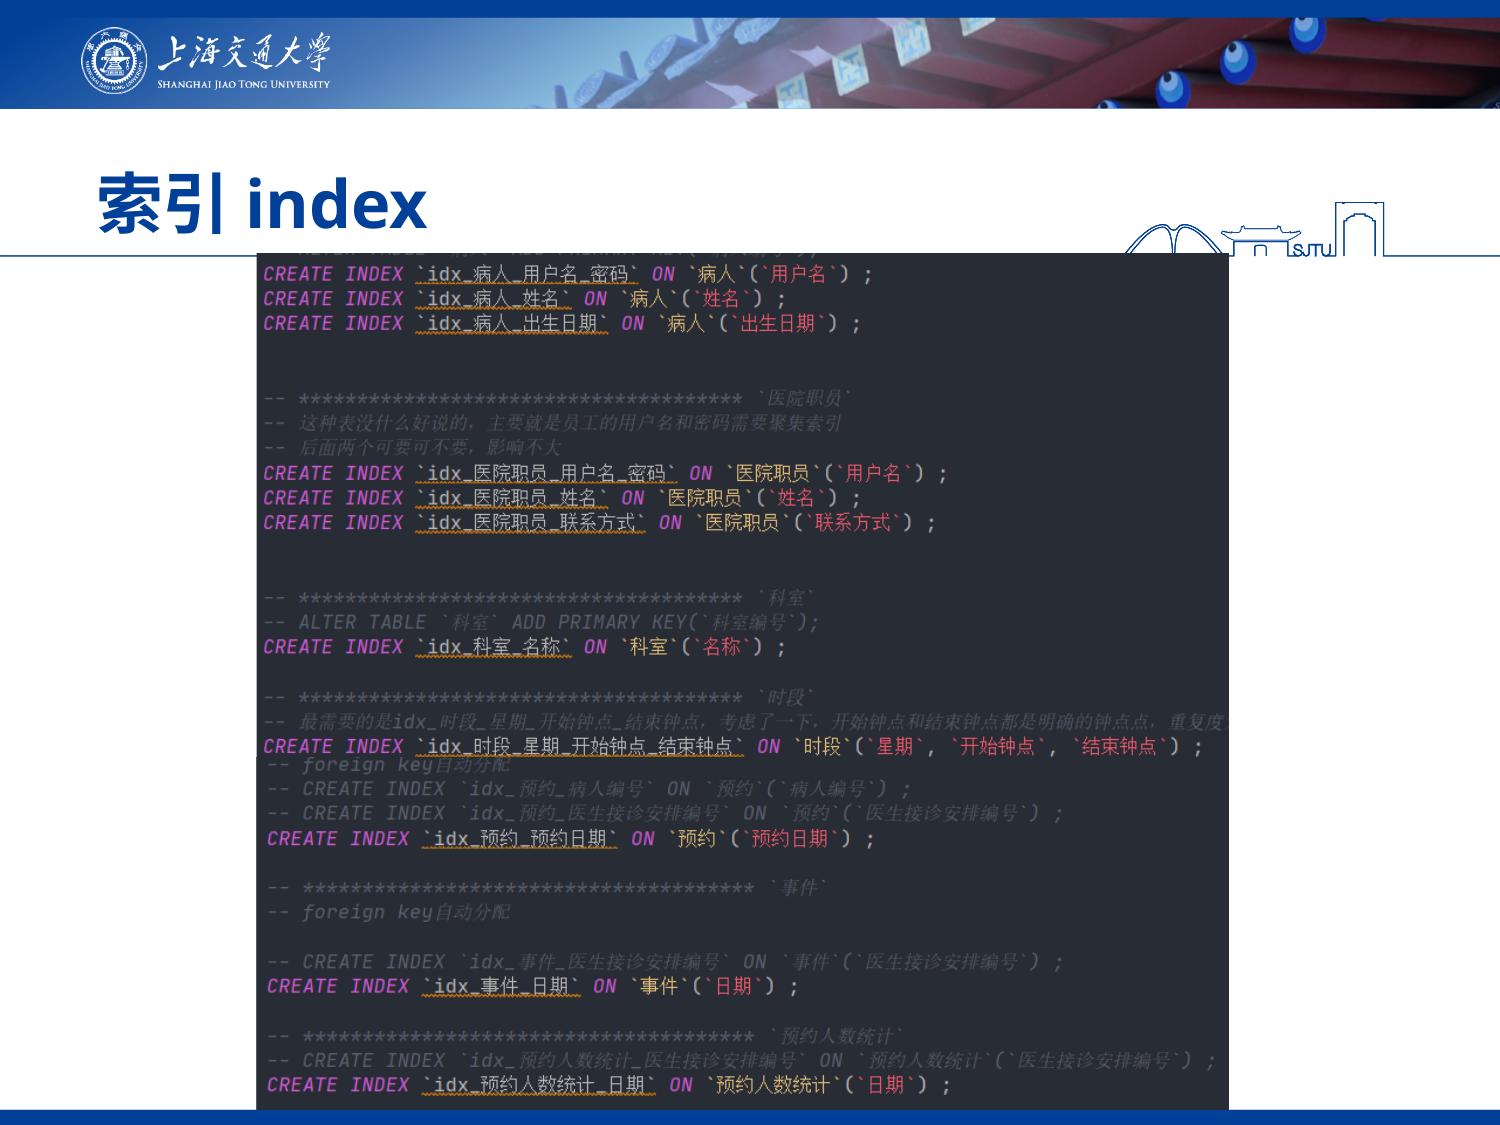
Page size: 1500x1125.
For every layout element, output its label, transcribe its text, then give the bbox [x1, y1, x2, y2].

title 索引index [81, 159, 1455, 254]
picture [256, 253, 1229, 1110]
picture [0, 18, 1500, 109]
